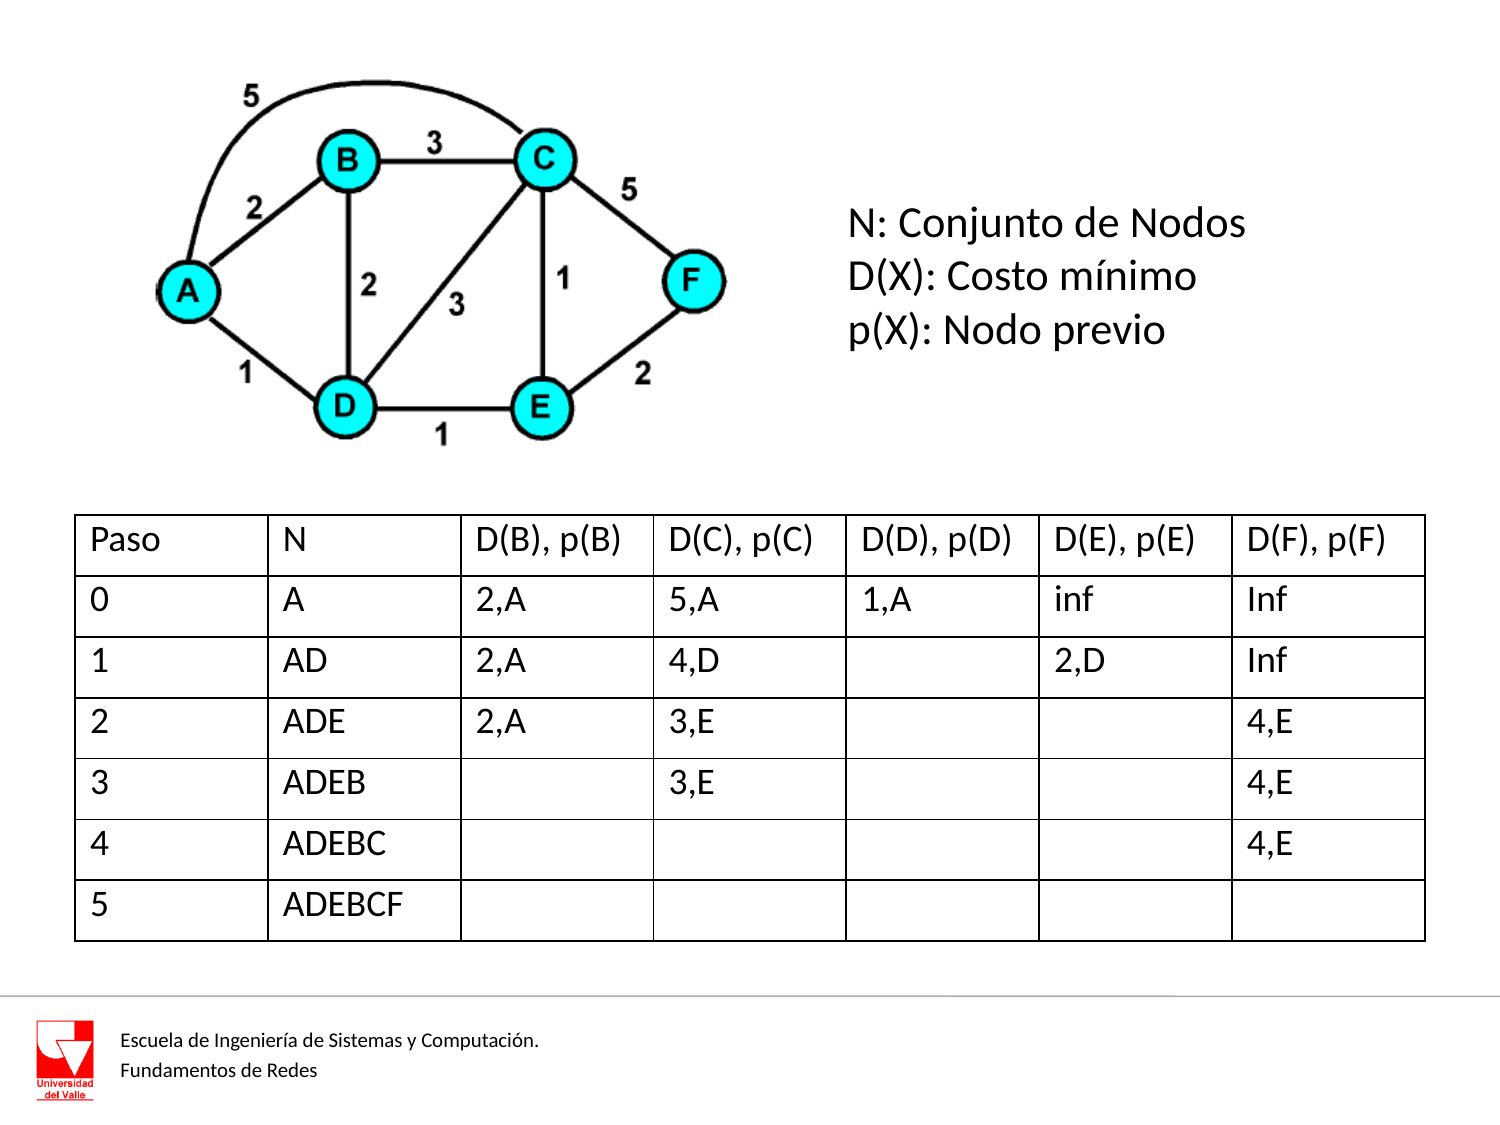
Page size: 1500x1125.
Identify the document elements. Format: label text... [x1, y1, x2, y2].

table_cell 1,A [847, 577, 1038, 636]
table_cell [1233, 881, 1424, 940]
table_cell 2,D [1040, 638, 1231, 697]
table_header D(C), p(C) [654, 516, 845, 575]
picture [138, 66, 762, 456]
table_cell 2 [76, 699, 267, 758]
table_cell [462, 881, 653, 940]
table_header Paso [76, 516, 267, 575]
table_cell [1040, 759, 1231, 819]
table_cell 4,E [1233, 759, 1424, 819]
table_cell [654, 881, 845, 940]
table_cell ADEBC [269, 820, 460, 879]
table_cell [1040, 820, 1231, 879]
picture [35, 1019, 94, 1101]
table_cell 4,D [654, 638, 845, 697]
table_cell 5,A [654, 577, 845, 636]
table_cell [462, 759, 653, 819]
table_cell [847, 820, 1038, 879]
table_cell 3,E [654, 759, 845, 819]
table_header D(B), p(B) [462, 516, 653, 575]
table_cell [654, 820, 845, 879]
table_cell ADE [269, 699, 460, 758]
table_cell Inf [1233, 638, 1424, 697]
table_cell inf [1040, 577, 1231, 636]
table_header N [269, 516, 460, 575]
table_cell Inf [1233, 577, 1424, 636]
table_cell 2,A [462, 699, 653, 758]
table_cell 5 [76, 881, 267, 940]
table_cell 2,A [462, 638, 653, 697]
table_cell 3,E [654, 699, 845, 758]
text_box N: Conjunto de Nodos D(X): Costo mínimo p(X): Nodo previo [832, 196, 1295, 367]
table_cell 1 [76, 638, 267, 697]
table_cell ADEBCF [269, 881, 460, 940]
table_header D(F), p(F) [1233, 516, 1424, 575]
table_header D(E), p(E) [1040, 516, 1231, 575]
table_cell ADEB [269, 759, 460, 819]
table_cell [462, 820, 653, 879]
table_cell 4,E [1233, 699, 1424, 758]
table_cell 0 [76, 577, 267, 636]
table_cell [1040, 699, 1231, 758]
table_cell 4,E [1233, 820, 1424, 879]
table_cell 4 [76, 820, 267, 879]
table_cell [847, 759, 1038, 819]
table_cell AD [269, 638, 460, 697]
table_cell A [269, 577, 460, 636]
table_cell 3 [76, 759, 267, 819]
table_cell 2,A [462, 577, 653, 636]
table_cell [847, 699, 1038, 758]
table_cell [847, 881, 1038, 940]
table_cell [847, 638, 1038, 697]
table_cell [1040, 881, 1231, 940]
table_header D(D), p(D) [847, 516, 1038, 575]
